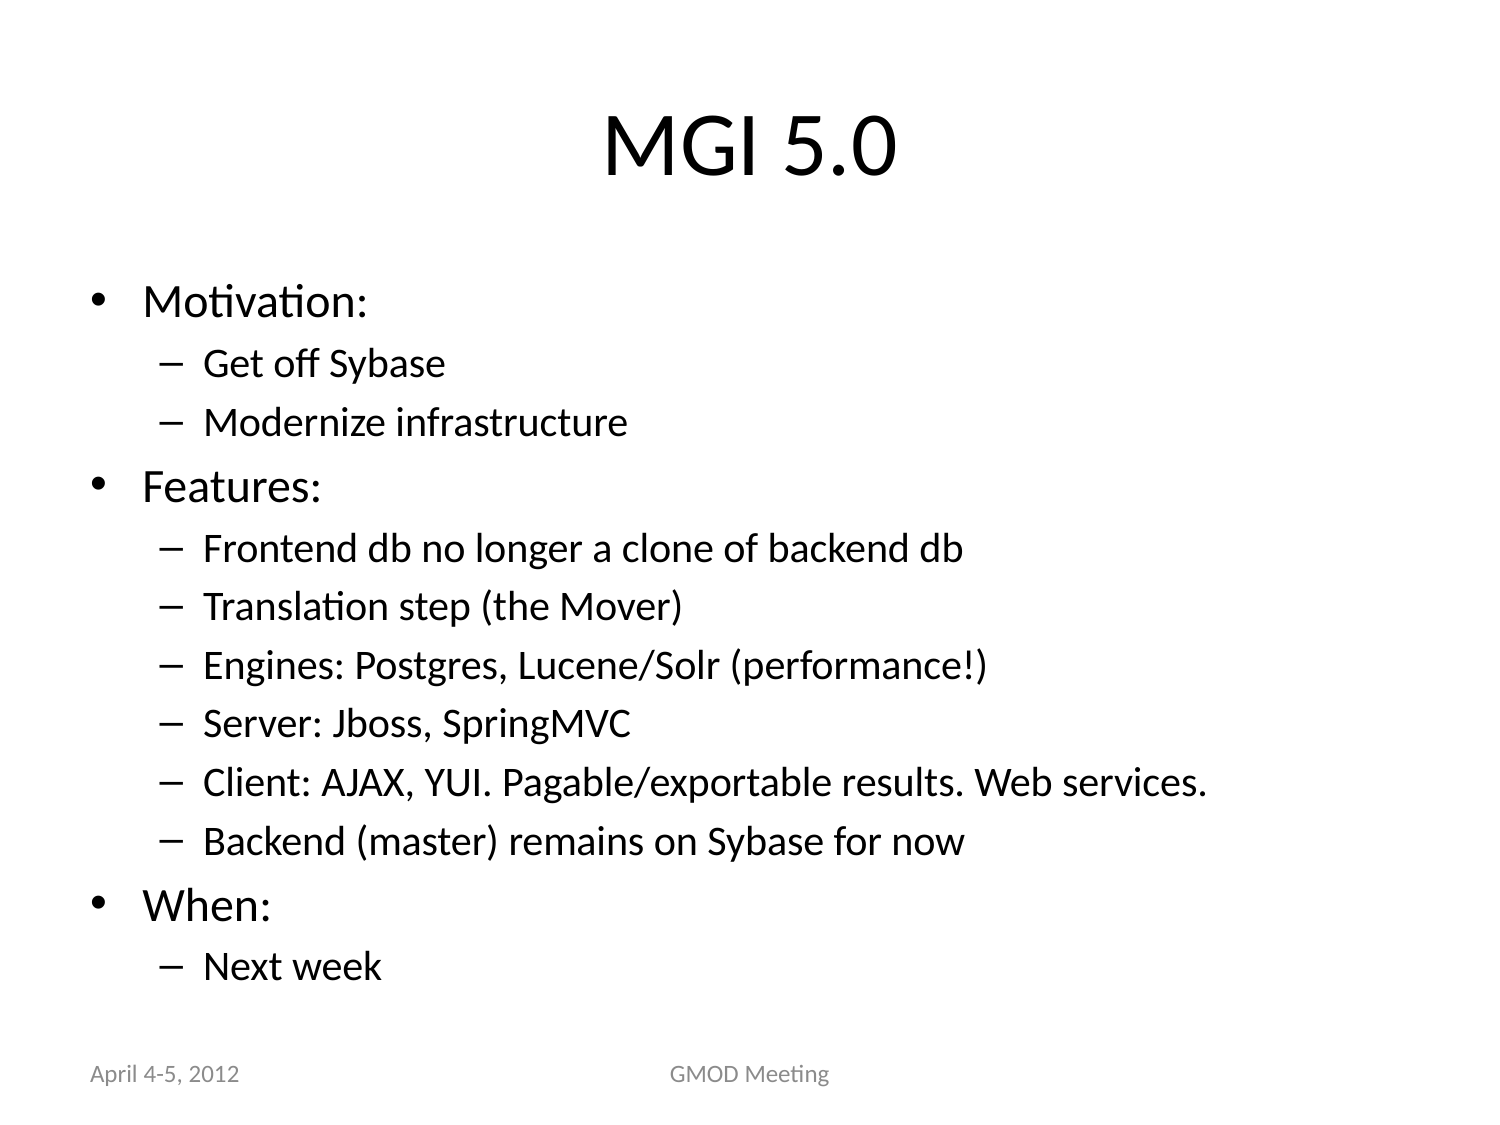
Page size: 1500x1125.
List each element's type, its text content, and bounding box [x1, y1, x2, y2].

title MGI 5.0 [75, 45, 1425, 233]
footer GMOD Meeting [512, 1042, 988, 1103]
list Motivation: Get off Sybase Modernize infrastructure Features: Frontend db no longer a clone of backend db Translation step (the Mover) Engines: Postgres, Lucene/Solr (performance!) Server: Jboss, SpringMVC Client: AJAX, YUI. Pagable/exportable results. Web services. Backend (master) remains on Sybase for now When: Next week [75, 262, 1425, 1005]
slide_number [75, 1042, 425, 1103]
